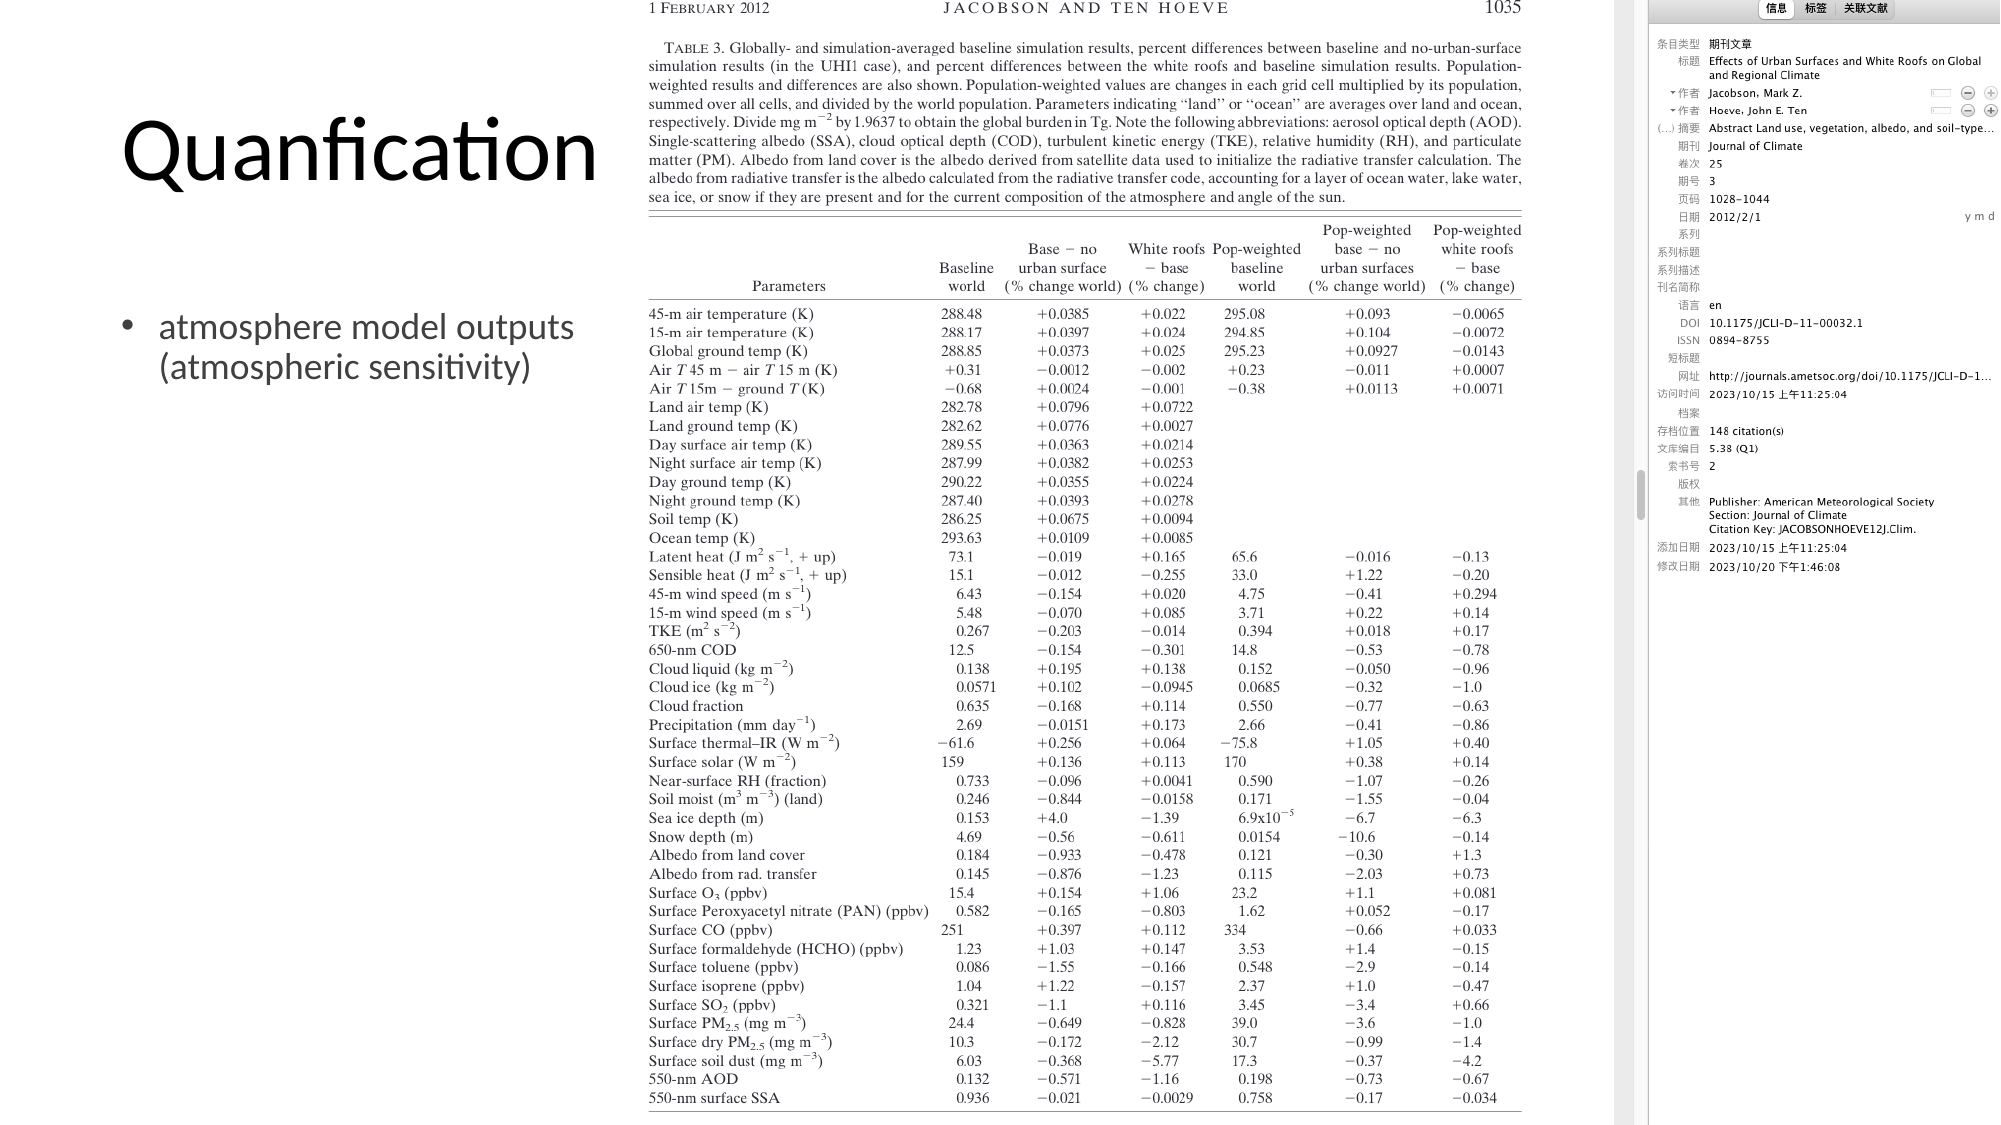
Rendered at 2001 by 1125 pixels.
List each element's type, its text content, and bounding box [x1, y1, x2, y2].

list atmosphere model outputs (atmospheric sensitivity) [106, 299, 596, 1014]
picture [636, 0, 2000, 1125]
title Quanfication [106, 42, 636, 260]
